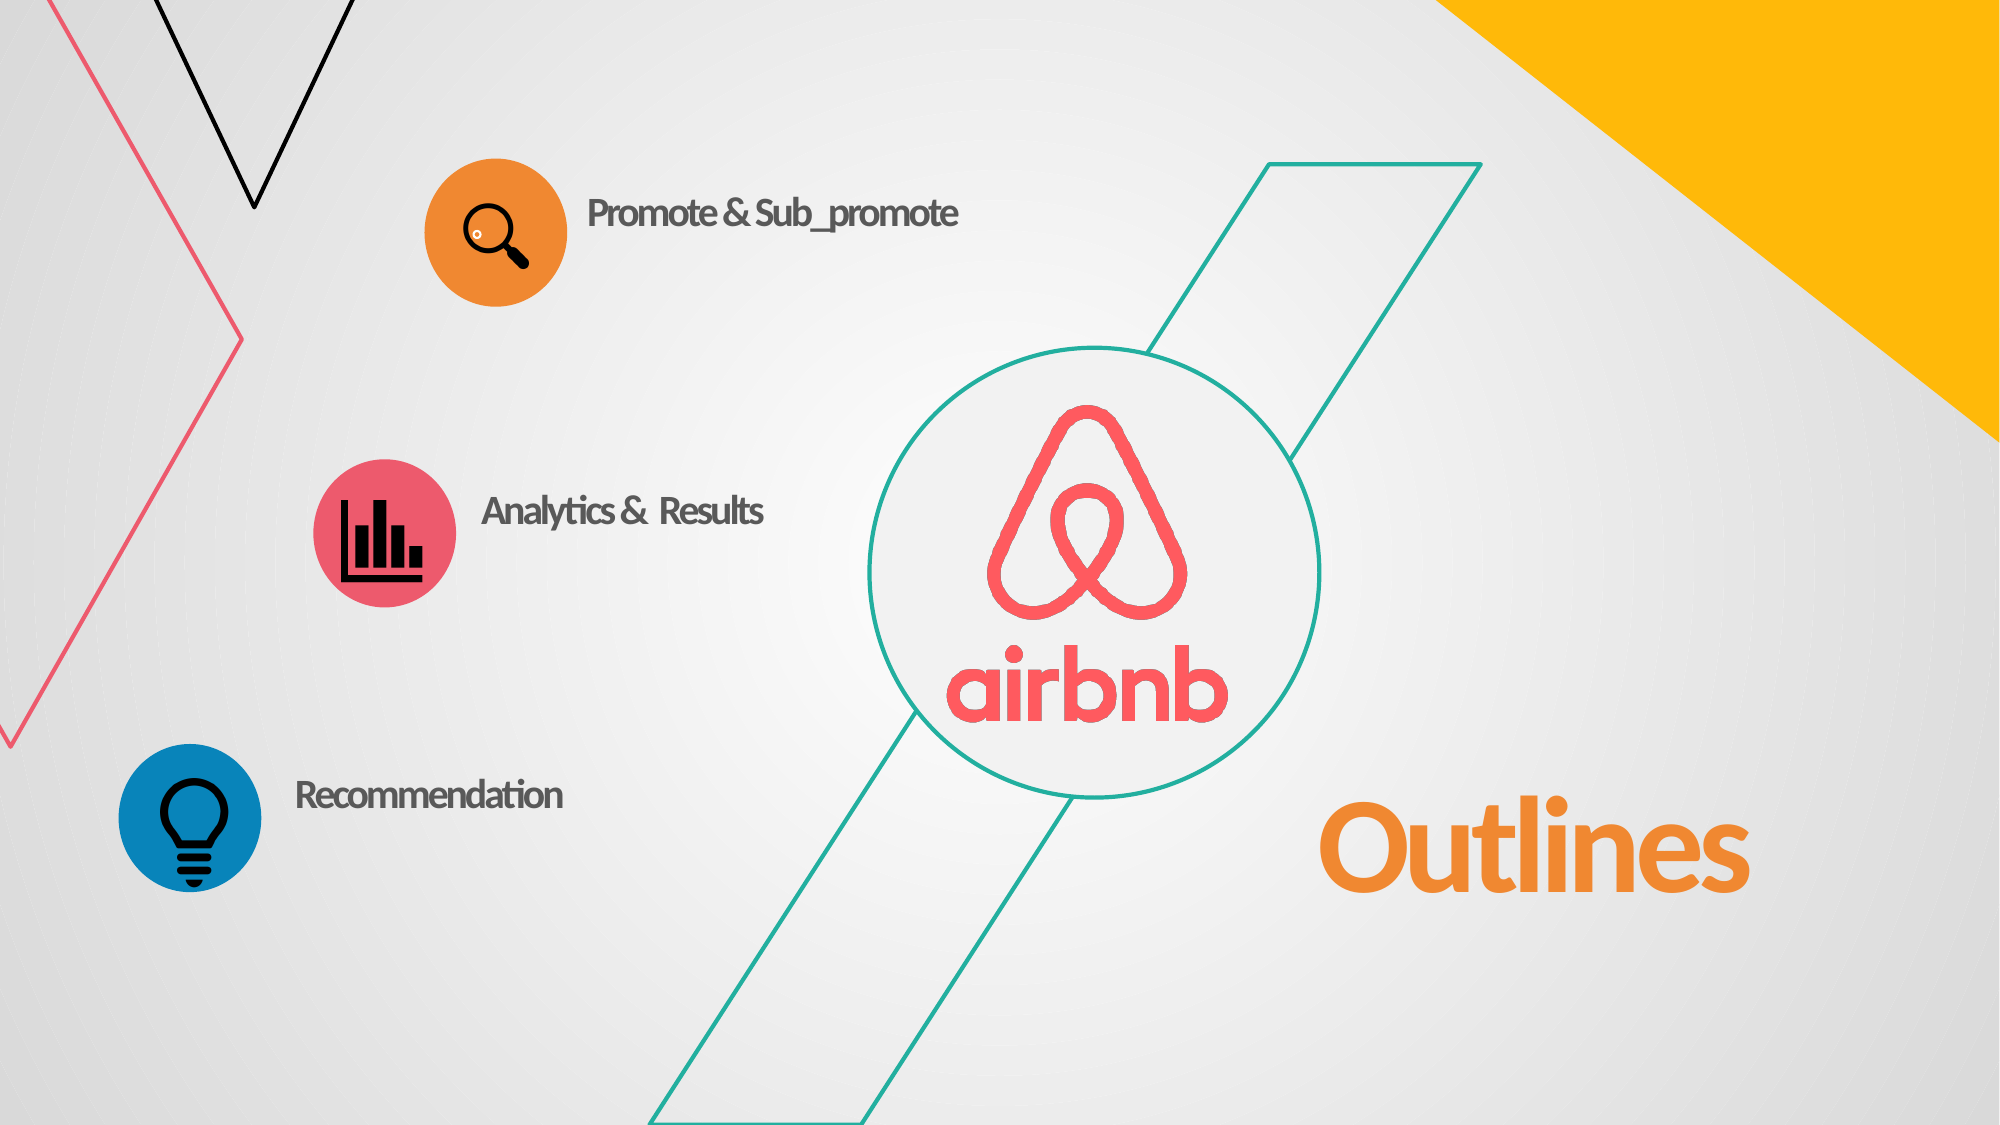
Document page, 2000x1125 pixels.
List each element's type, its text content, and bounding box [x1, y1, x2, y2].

picture [245, 769, 257, 789]
text_box [1433, 0, 2000, 445]
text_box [118, 743, 732, 893]
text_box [869, 347, 1320, 798]
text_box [313, 459, 881, 608]
picture [178, 855, 210, 860]
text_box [424, 158, 1025, 307]
picture [323, 483, 439, 599]
picture [455, 196, 536, 277]
text_box Outlines [1075, 747, 1793, 928]
text_box [153, 0, 355, 210]
picture [178, 868, 210, 873]
picture [188, 881, 201, 886]
picture [131, 847, 257, 895]
picture [161, 779, 227, 847]
picture [886, 344, 1288, 783]
text_box [1151, 162, 1483, 412]
text_box [0, 0, 244, 749]
text_box [647, 788, 1070, 1125]
